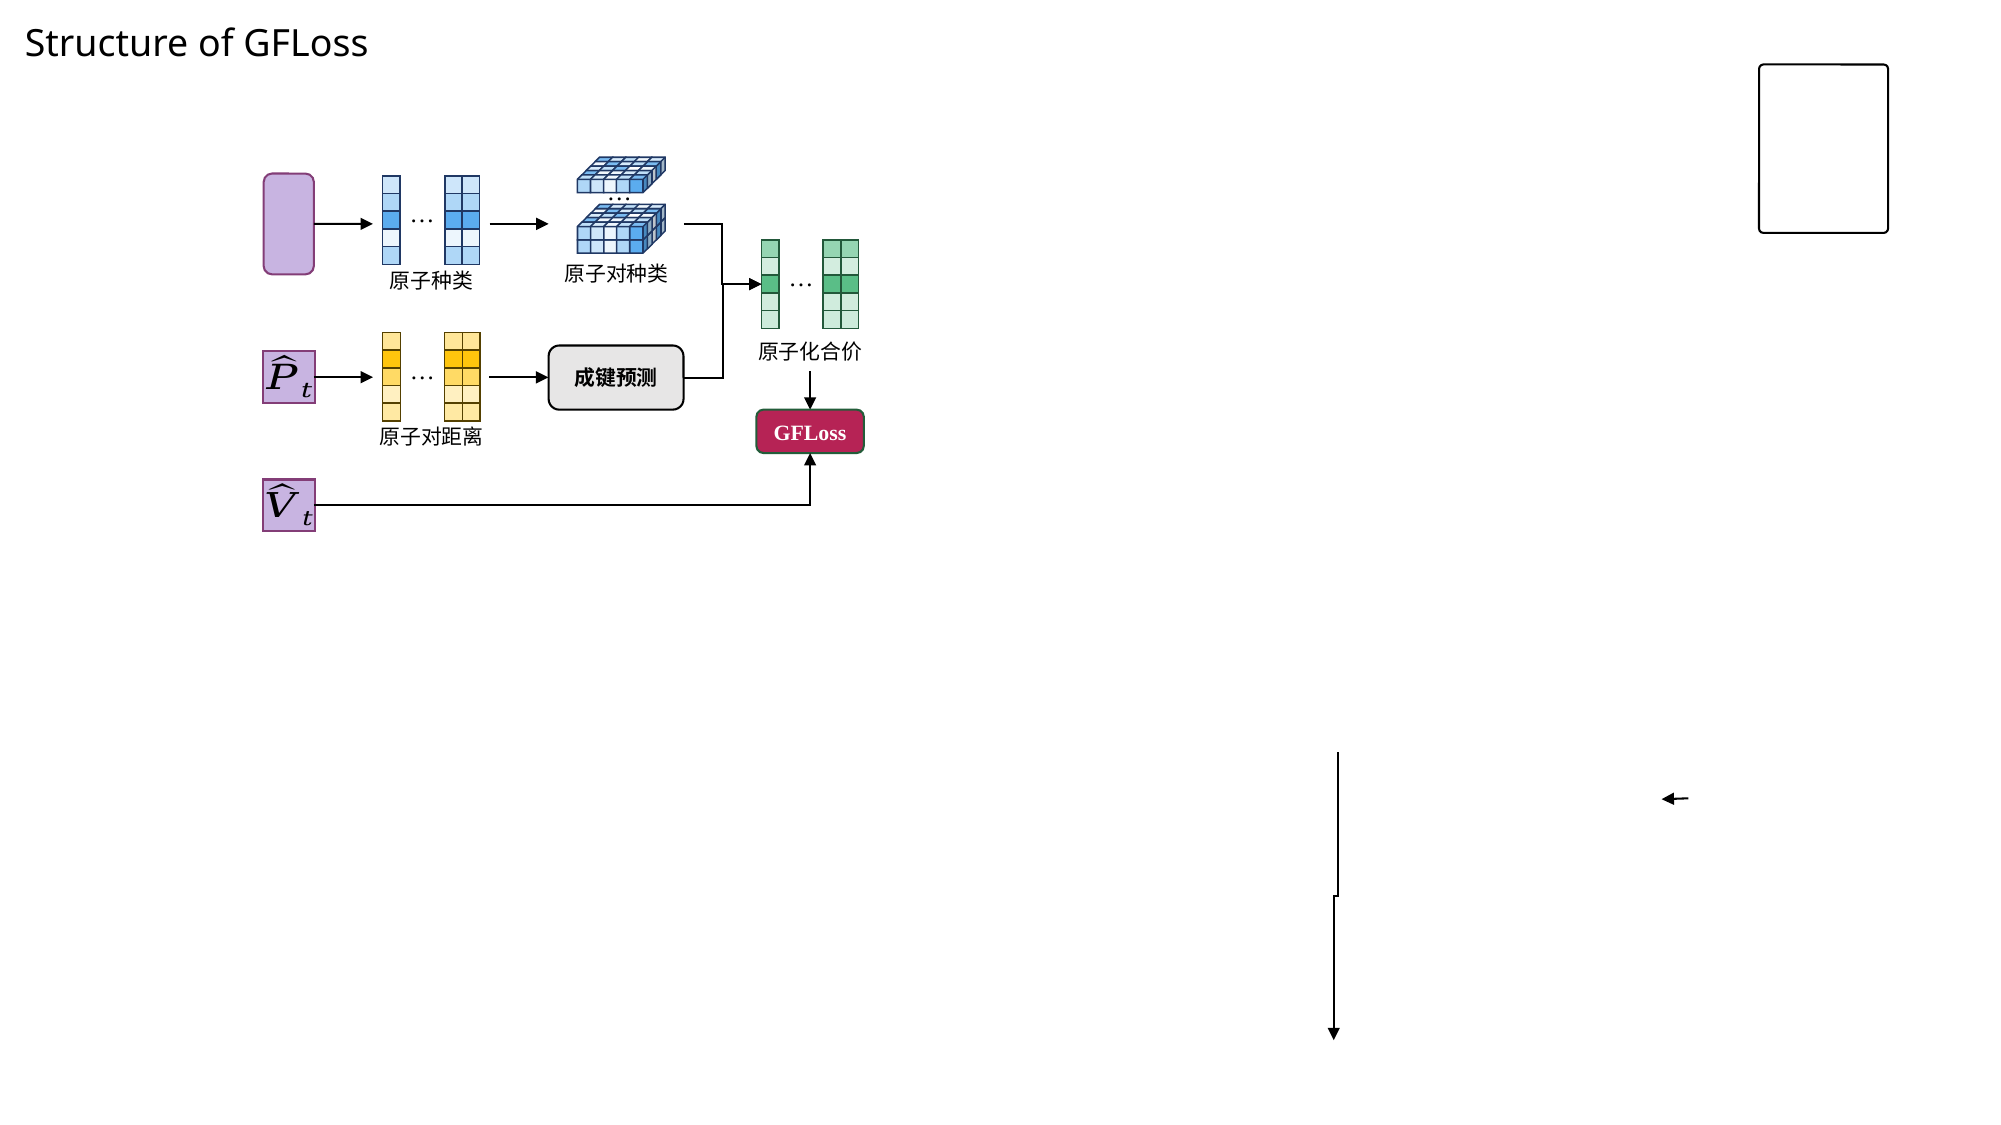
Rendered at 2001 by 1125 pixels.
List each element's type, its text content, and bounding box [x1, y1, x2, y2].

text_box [373, 175, 489, 302]
text_box GFLoss [755, 408, 865, 455]
text_box Structure of GFLoss [10, 11, 384, 72]
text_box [683, 223, 762, 285]
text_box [313, 452, 811, 506]
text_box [548, 157, 685, 295]
text_box [1757, 63, 1890, 234]
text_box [683, 285, 762, 378]
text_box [1333, 752, 1338, 1041]
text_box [382, 332, 480, 421]
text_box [762, 239, 880, 372]
text_box 原子对距离 [364, 416, 499, 452]
text_box 成键预测 [547, 344, 685, 411]
